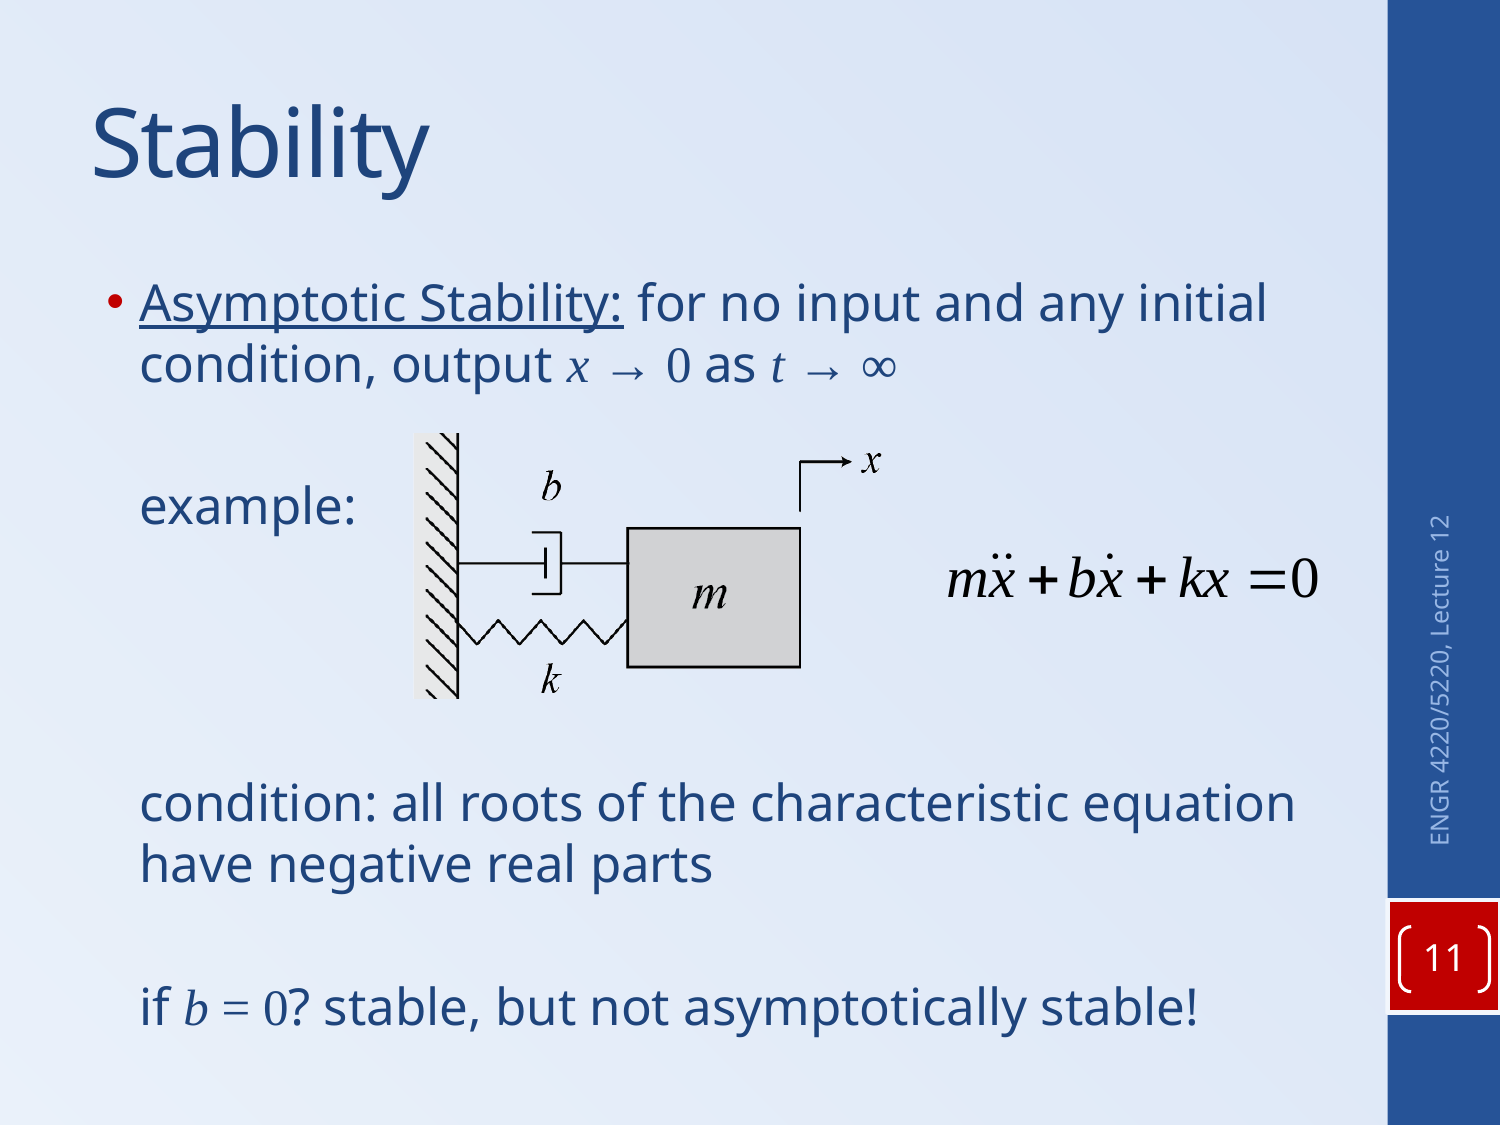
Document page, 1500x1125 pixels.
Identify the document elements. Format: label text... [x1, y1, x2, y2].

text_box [936, 544, 1329, 613]
footer ENGR 4220/5220, Lecture 12 [1408, 500, 1469, 889]
list Asymptotic Stability: for no input and any initial condition, output x → 0 as t → ∞ example: condition: all roots of the characteristic equation have negative real parts if b = 0? stable, but not asymptotically stable! [75, 262, 1350, 1088]
picture [378, 432, 916, 699]
title Stability [75, 45, 1325, 233]
slide_number 11 [1397, 925, 1492, 994]
